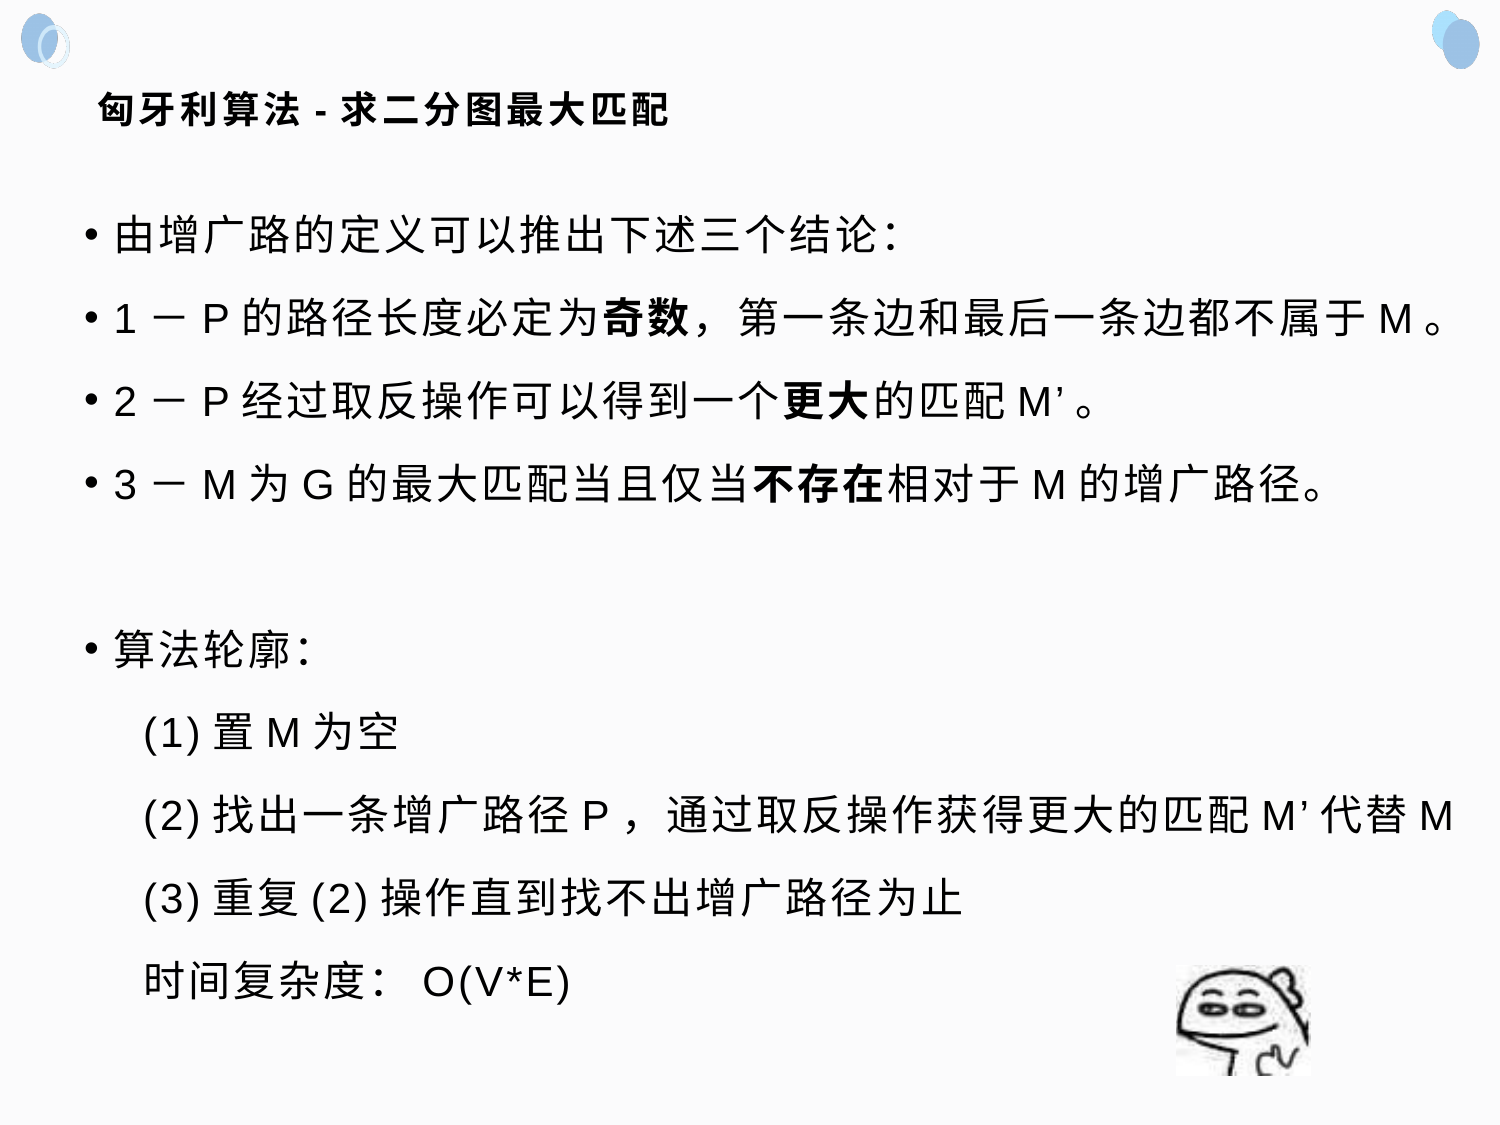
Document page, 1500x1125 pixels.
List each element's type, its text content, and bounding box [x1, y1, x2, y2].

picture [1176, 964, 1311, 1077]
title 匈牙利算法-求二分图最大匹配 [82, 72, 1418, 146]
picture [1411, 0, 1500, 80]
picture [0, 0, 89, 80]
list 由增广路的定义可以推出下述三个结论： 1－P的路径长度必定为奇数，第一条边和最后一条边都不属于M。 2－P经过取反操作可以得到一个更大的匹配M’。 3－M为G的最大匹配当且仅当不存在相对于M的增广路径。 算法轮廓： (1)置M为空 (2)找出一条增广路径P，通过取反操作获得更大的匹配M’代替M (3)重复(2)操作直到找不出增广路径为止 时间复杂度：O(V*E) [69, 185, 1484, 1125]
